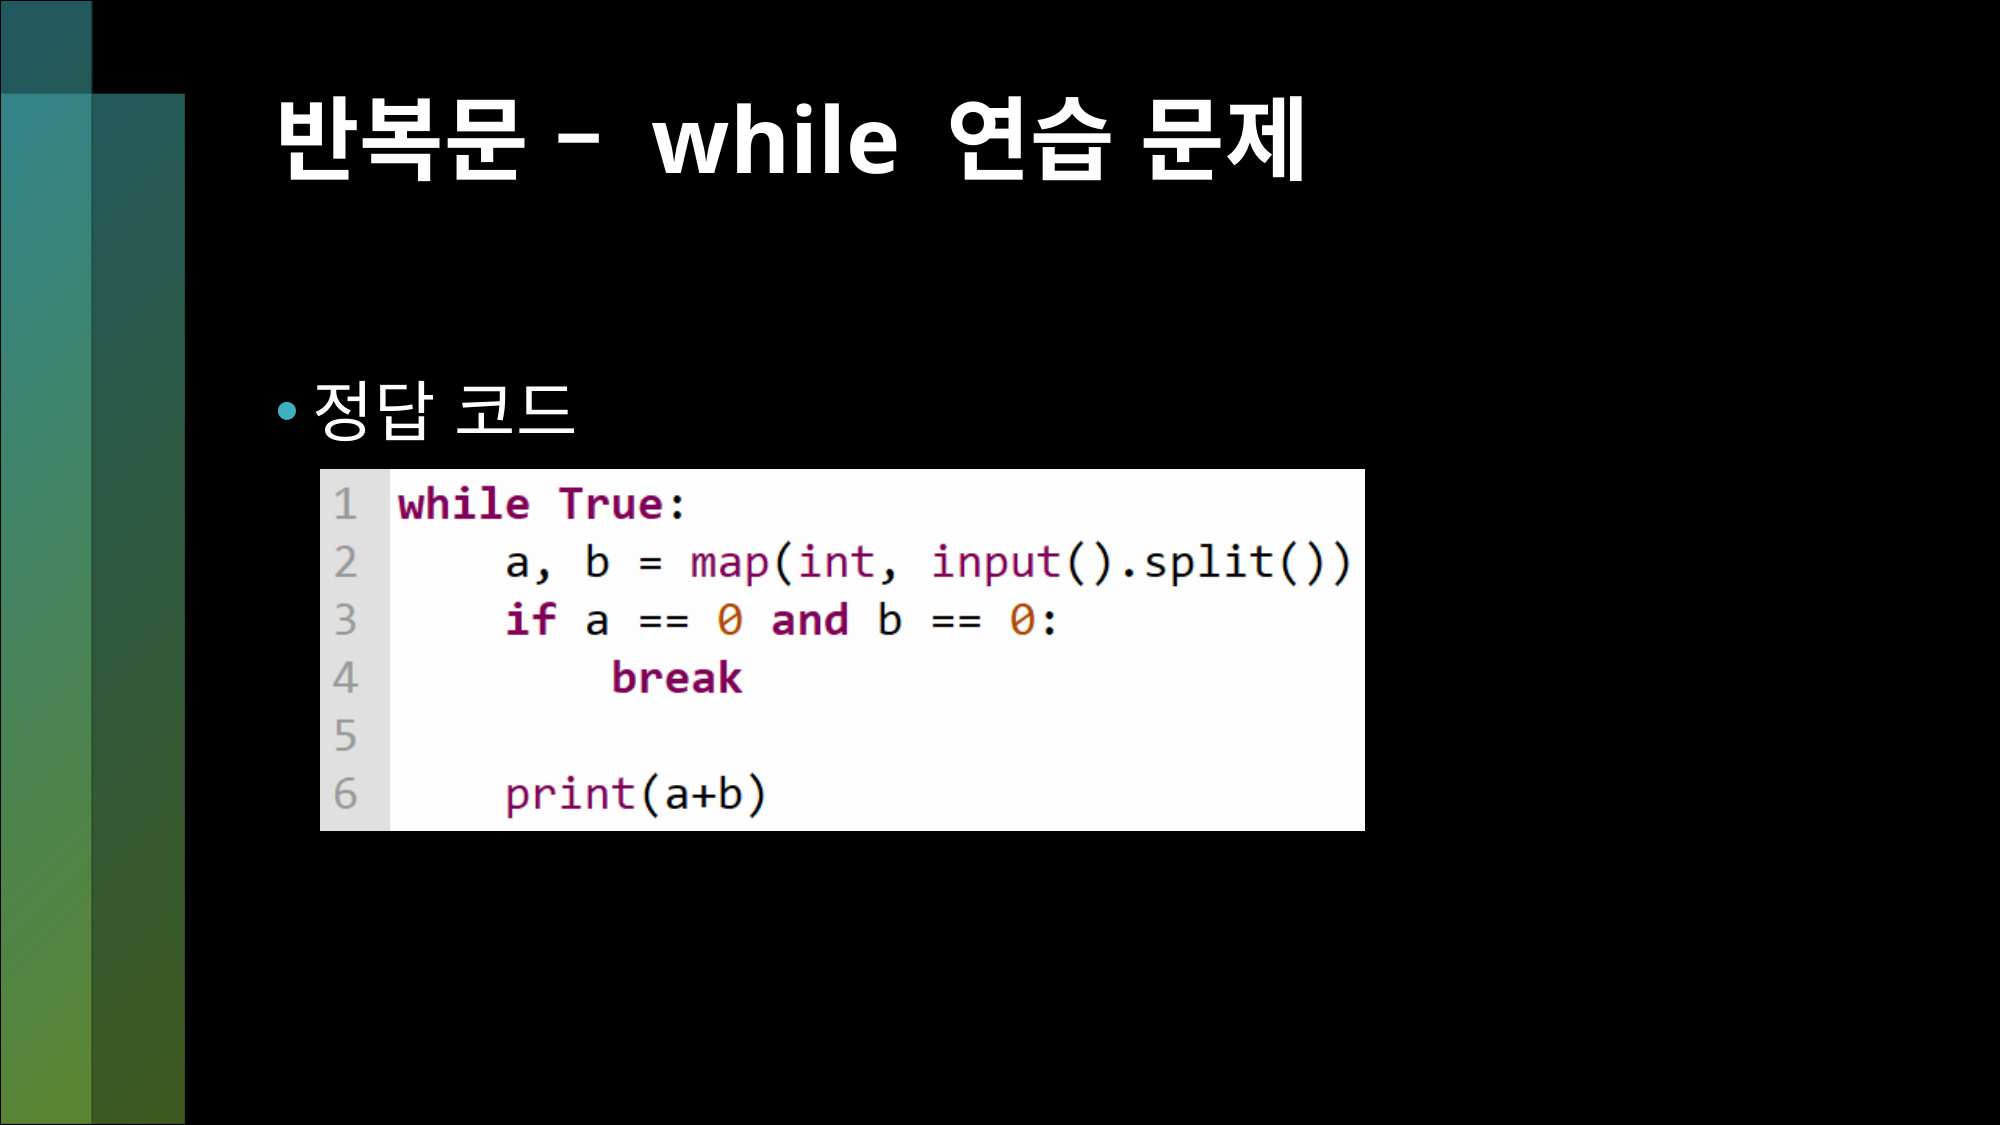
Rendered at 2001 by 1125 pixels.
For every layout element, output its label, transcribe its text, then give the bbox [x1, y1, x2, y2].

picture [320, 469, 1365, 831]
title 반복문 – while 연습 문제 [260, 74, 1817, 329]
list 정답 코드 [260, 354, 1817, 999]
